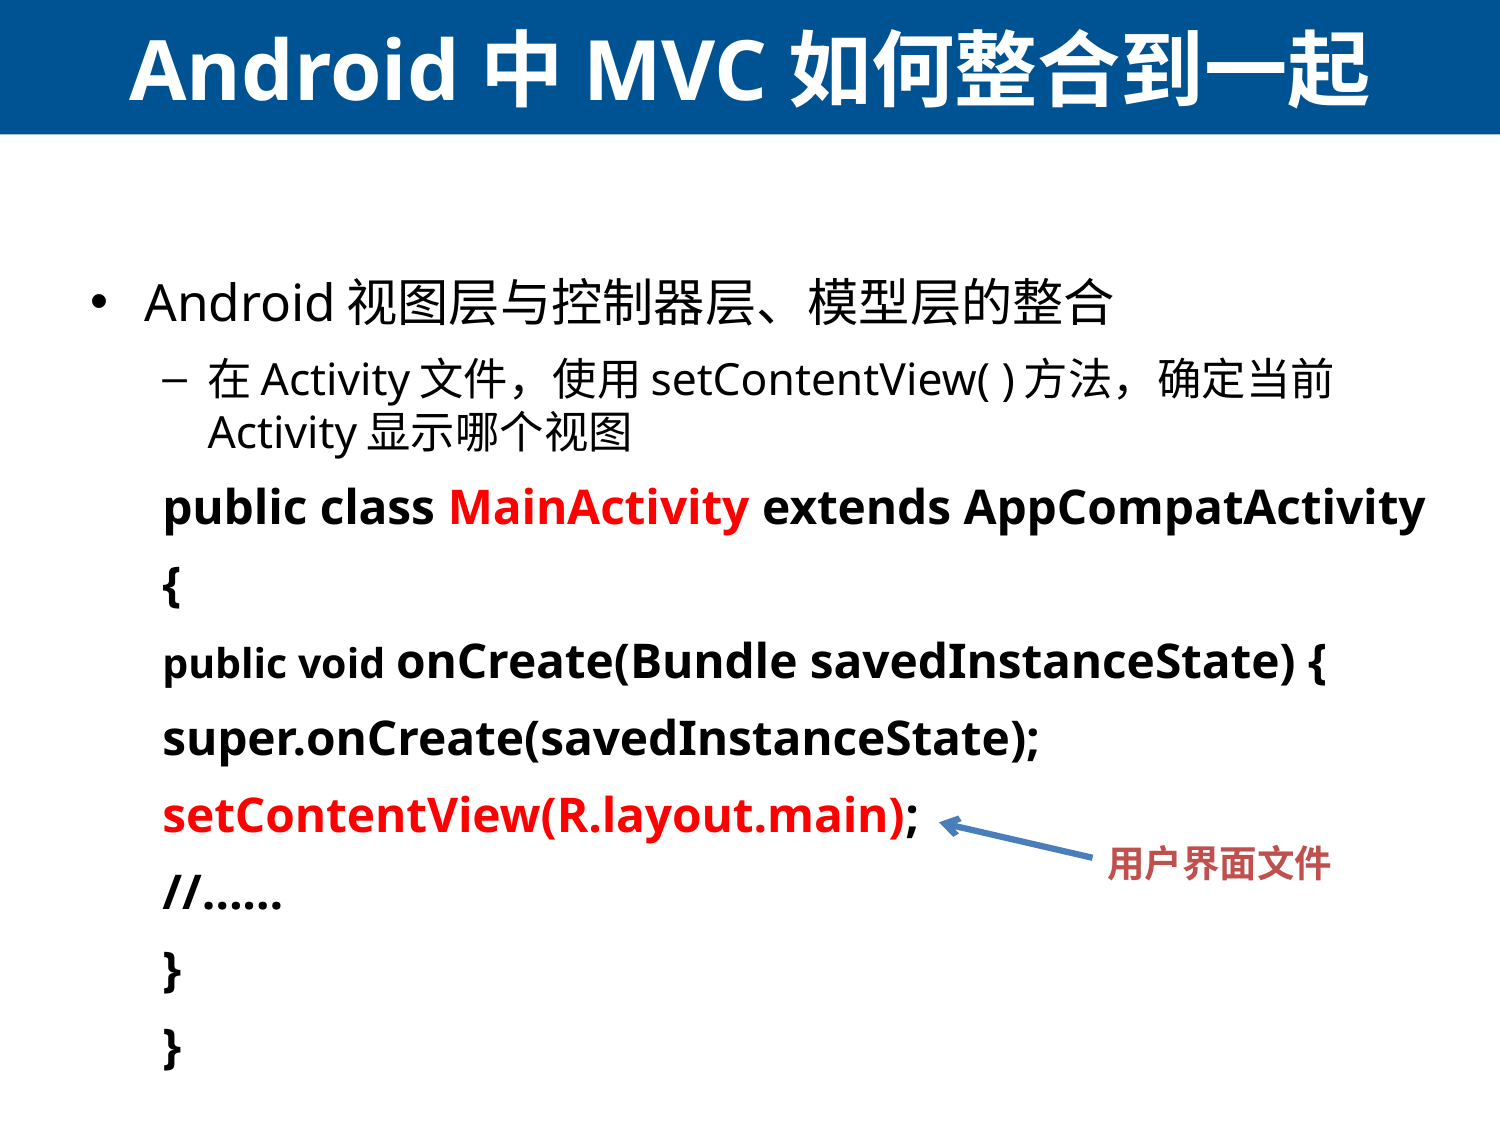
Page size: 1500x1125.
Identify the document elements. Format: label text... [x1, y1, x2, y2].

list Android视图层与控制器层、模型层的整合 在Activity文件，使用setContentView( )方法，确定当前Activity显示哪个视图 public class MainActivity extends AppCompatActivity { public void onCreate(Bundle savedInstanceState) { super.onCreate(savedInstanceState); setContentView(R.layout.main); //…… } } [75, 262, 1500, 1083]
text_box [938, 822, 1353, 894]
title Android中MVC如何整合到一起 [0, 1, 1500, 135]
